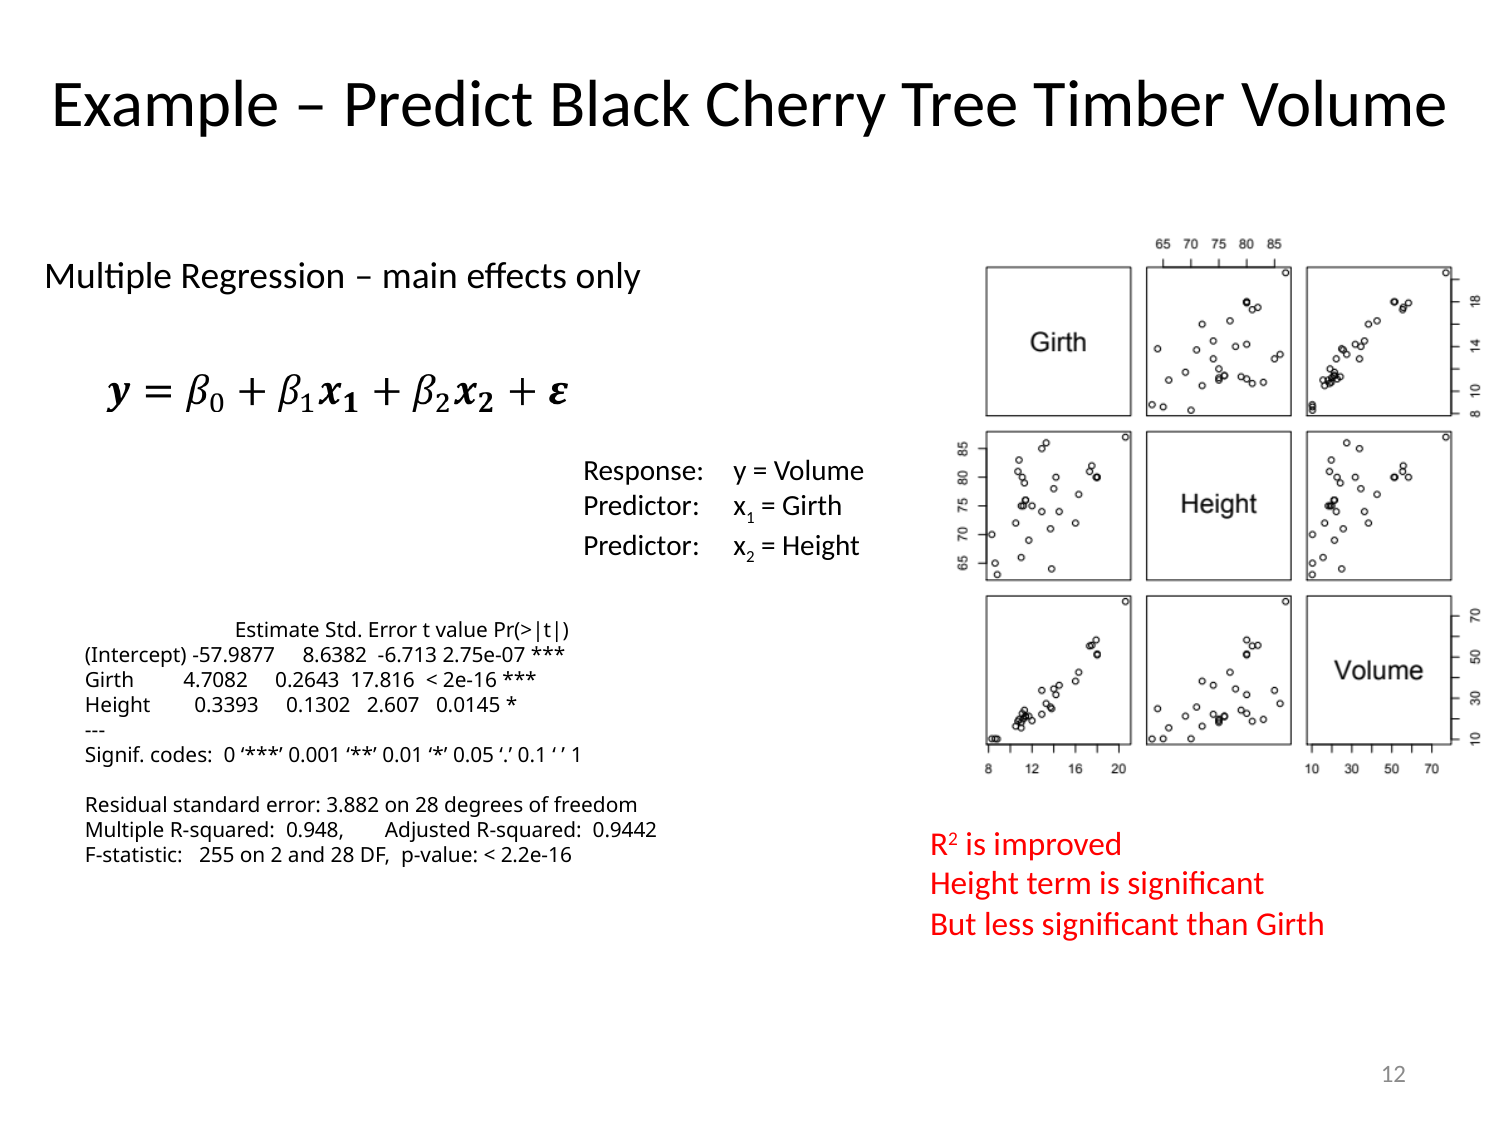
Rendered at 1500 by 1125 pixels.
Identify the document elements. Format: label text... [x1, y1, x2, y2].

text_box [0, 363, 835, 412]
text_box Multiple Regression – main effects only [29, 243, 821, 304]
text_box Response: y = Volume Predictor: x1 = Girth Predictor: x2 = Height [568, 444, 910, 574]
picture [915, 195, 1500, 815]
text_box R2 is improved Height term is significant But less significant than Girth [915, 822, 1465, 949]
title Example – Predict Black Cherry Tree Timber Volume [0, 65, 1500, 135]
slide_number 12 [1071, 1042, 1422, 1103]
text_box Estimate Std. Error t value Pr(>|t|) (Intercept) -57.9877 8.6382 -6.713 2.75e-07 *** Girth 4.7082 0.2643 17.816 < 2e-16 *** Height 0.3393 0.1302 2.607 0.0145 * --- Signif. codes: 0 ‘***’ 0.001 ‘**’ 0.01 ‘*’ 0.05 ‘.’ 0.1 ‘ ’ 1 Residual standard error: 3.882 on 28 degrees of freedom Multiple R-squared: 0.948, Adjusted R-squared: 0.9442 F-statistic: 255 on 2 and 28 DF, p-value: < 2.2e-16 [70, 609, 915, 875]
